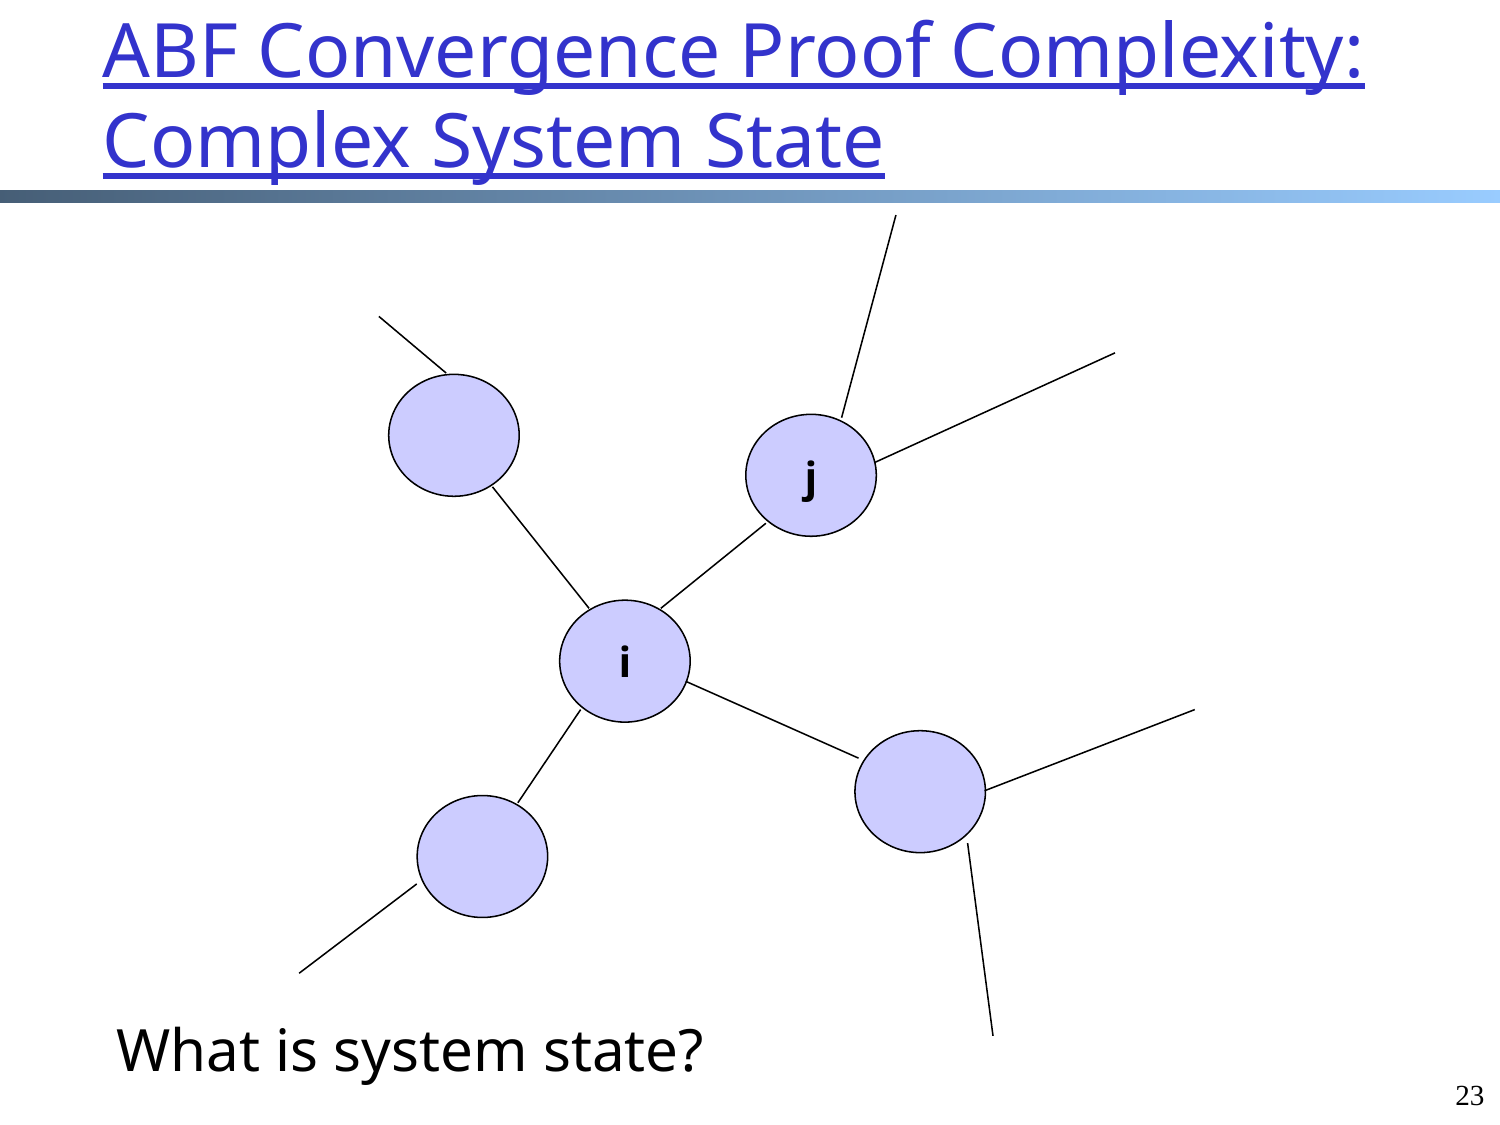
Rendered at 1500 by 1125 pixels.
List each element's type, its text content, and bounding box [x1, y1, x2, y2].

text_box What is system state? [101, 1005, 719, 1091]
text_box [298, 214, 1196, 1037]
slide_number 23 [1424, 1068, 1500, 1125]
title ABF Convergence Proof Complexity: Complex System State [87, 0, 1405, 187]
text_box 5 [1424, 190, 1428, 203]
